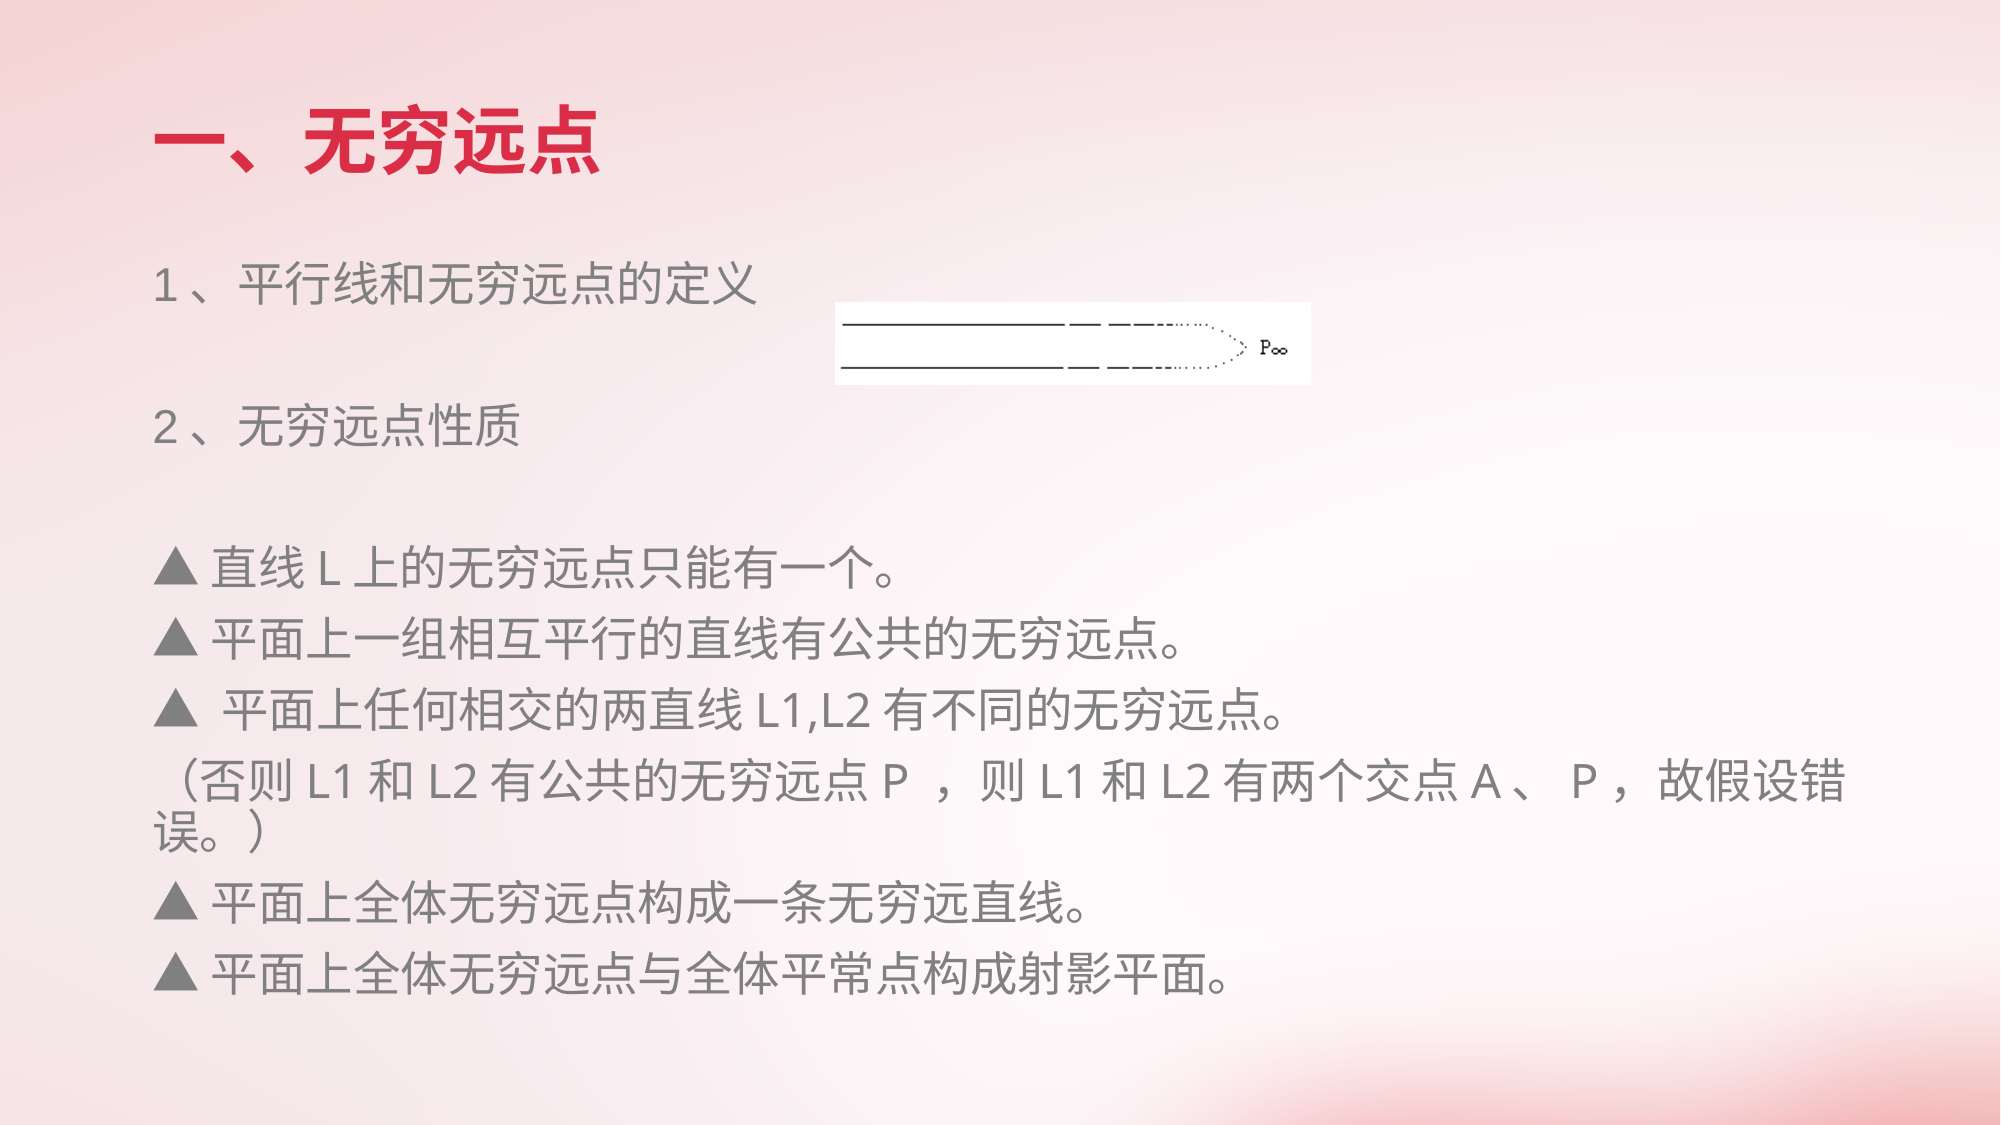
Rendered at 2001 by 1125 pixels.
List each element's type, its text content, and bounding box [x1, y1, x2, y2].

title 一、无穷远点 [137, 59, 1863, 228]
picture [0, 0, 2001, 1125]
list 1、平行线和无穷远点的定义 2、无穷远点性质 ▲直线L上的无穷远点只能有一个。 ▲平面上一组相互平行的直线有公共的无穷远点。 ▲ 平面上任何相交的两直线L1,L2有不同的无穷远点。 （否则L1和L2有公共的无穷远点P ，则L1和L2有两个交点A、P，故假设错误。） ▲平面上全体无穷远点构成一条无穷远直线。 ▲平面上全体无穷远点与全体平常点构成射影平面。 [137, 252, 1863, 1014]
